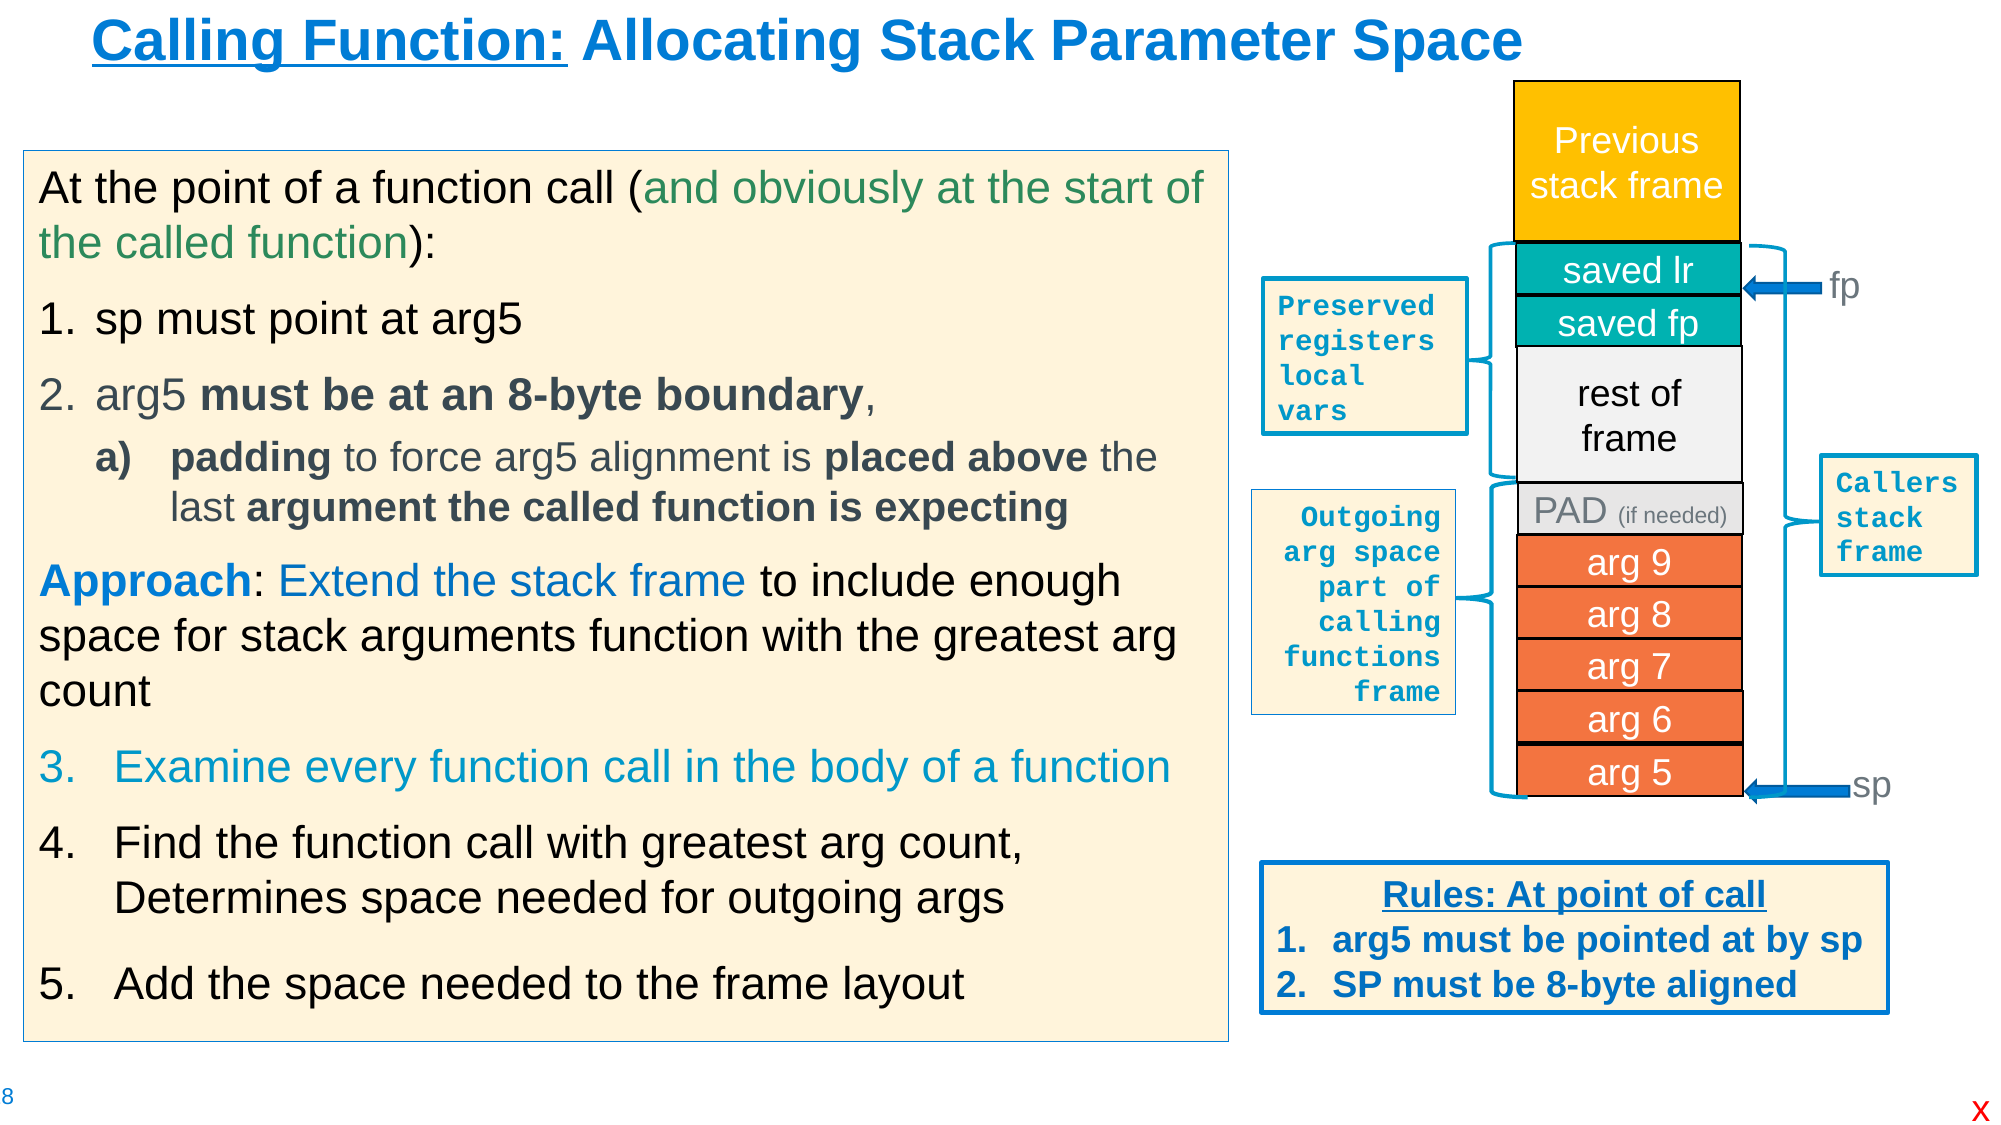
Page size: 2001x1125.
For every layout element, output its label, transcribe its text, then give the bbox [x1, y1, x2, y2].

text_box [1262, 242, 1516, 478]
text_box [1743, 786, 1749, 797]
text_box Previous stack frame [1513, 80, 1741, 242]
text_box Rules: At point of call arg5 must be pointed at by sp SP must be 8-byte aligned [1261, 862, 1888, 1013]
text_box arg 8 [1528, 587, 1743, 639]
text_box arg 9 [1528, 535, 1743, 587]
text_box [1749, 245, 1977, 798]
text_box arg 6 [1528, 690, 1744, 744]
text_box saved fp [1516, 295, 1742, 345]
text_box PAD (if needed) [1528, 482, 1744, 535]
list At the point of a function call (and obviously at the start of the called function): sp must point at arg5 arg5 must be at an 8-byte boundary, padding to force arg5 alignment is placed above the last argument the called function is expecting Approach: Extend the stack frame to include enough space for stack arguments function with the greatest arg count Examine every function call in the body of a function Find the function call with greatest arg count, Determines space needed for outgoing args Add the space needed to the frame layout [23, 150, 1229, 1042]
text_box sp [1837, 798, 1907, 813]
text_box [1251, 481, 1528, 798]
text_box saved lr [1516, 242, 1742, 295]
text_box rest of frame [1516, 345, 1743, 482]
text_box arg 7 [1528, 639, 1743, 691]
text_box [1742, 281, 1749, 295]
text_box arg 5 [1528, 744, 1744, 797]
text_box x [1956, 1076, 2000, 1125]
title Calling Function: Allocating Stack Parameter Space [76, 5, 1924, 81]
